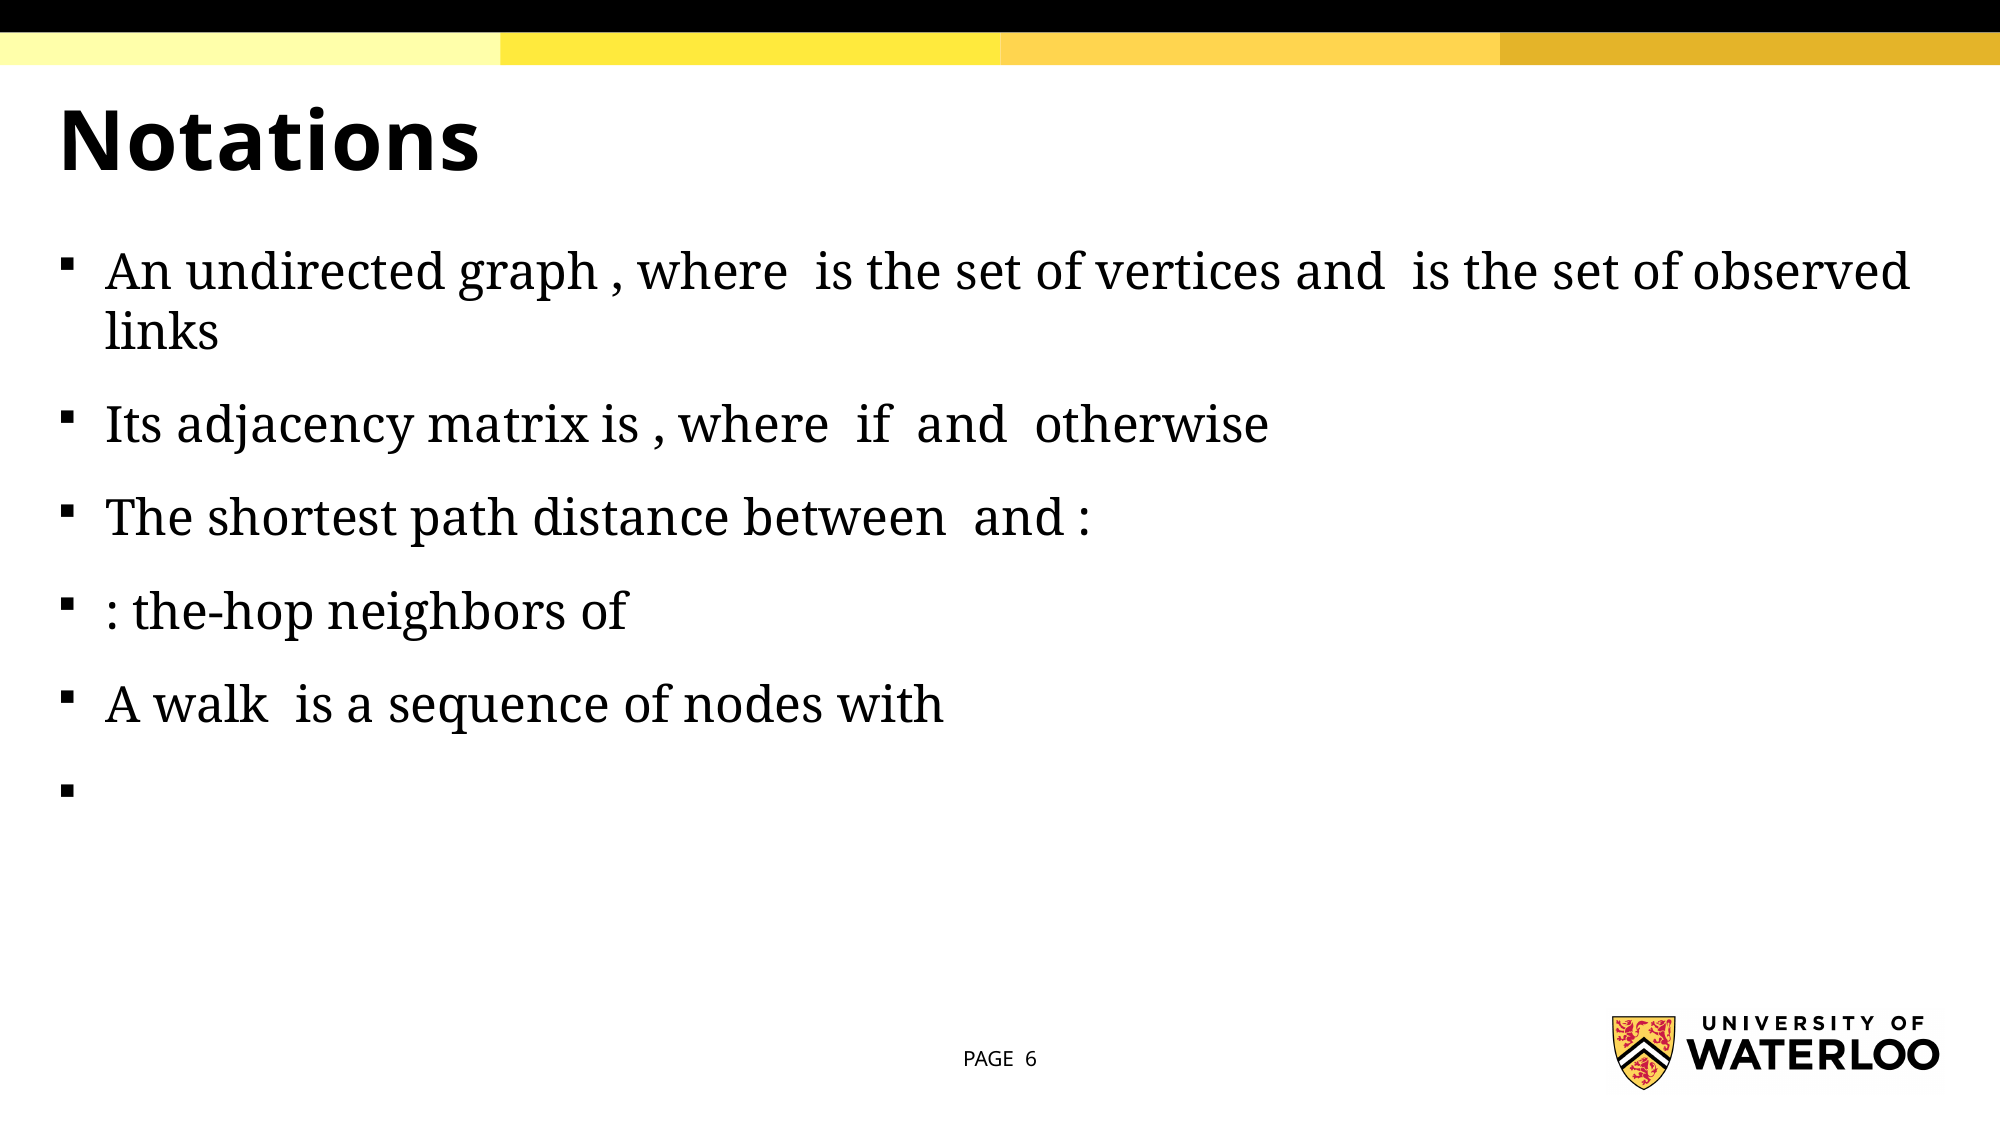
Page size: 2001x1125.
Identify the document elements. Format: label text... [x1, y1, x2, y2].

picture [1606, 1008, 1945, 1095]
slide_number PAGE 6 [916, 1039, 1084, 1081]
title Notations [42, 71, 1941, 219]
